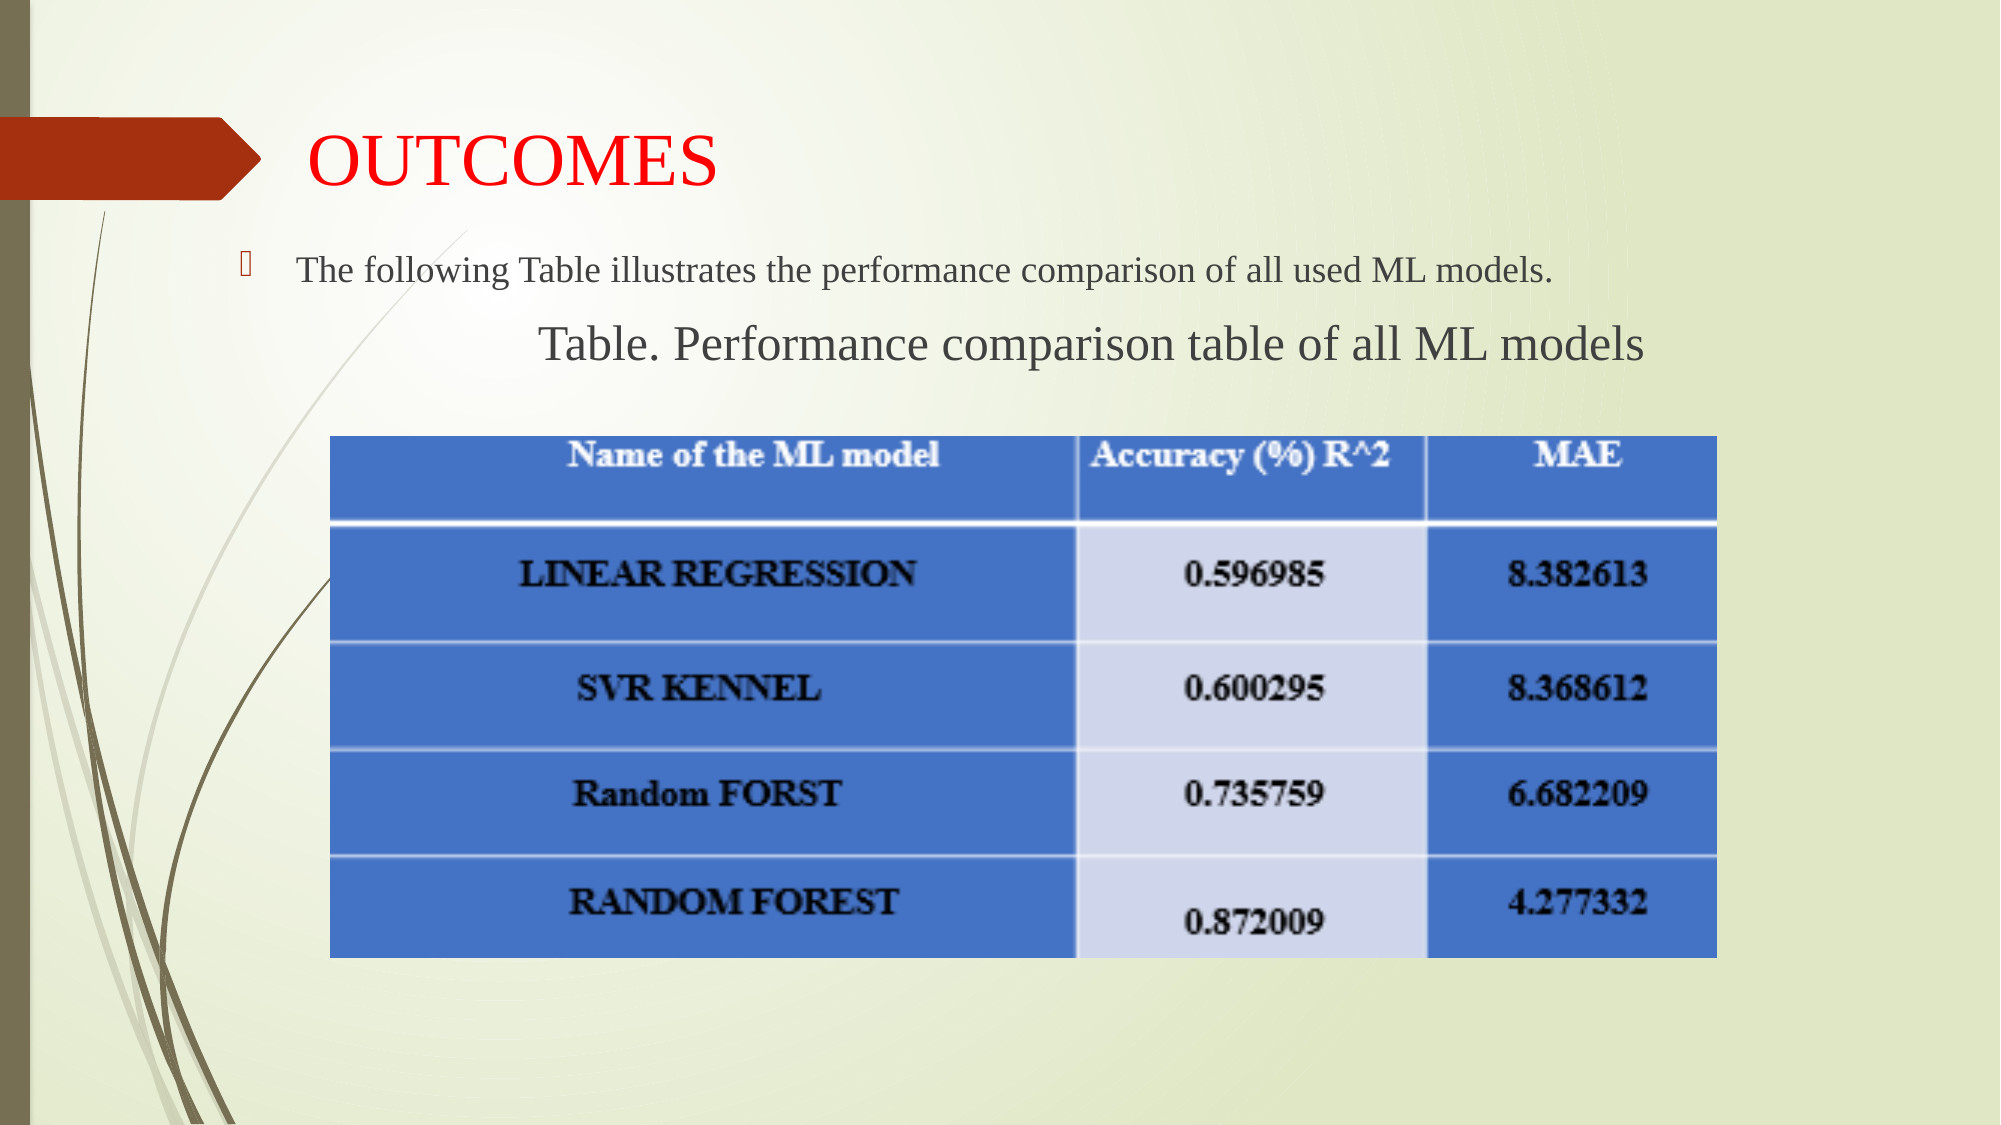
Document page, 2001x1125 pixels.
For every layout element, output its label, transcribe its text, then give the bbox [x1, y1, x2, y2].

title OUTCOMES [292, 102, 1755, 237]
picture [330, 435, 1717, 959]
list The following Table illustrates the performance comparison of all used ML models. Table. Performance comparison table of all ML models [224, 237, 1950, 997]
